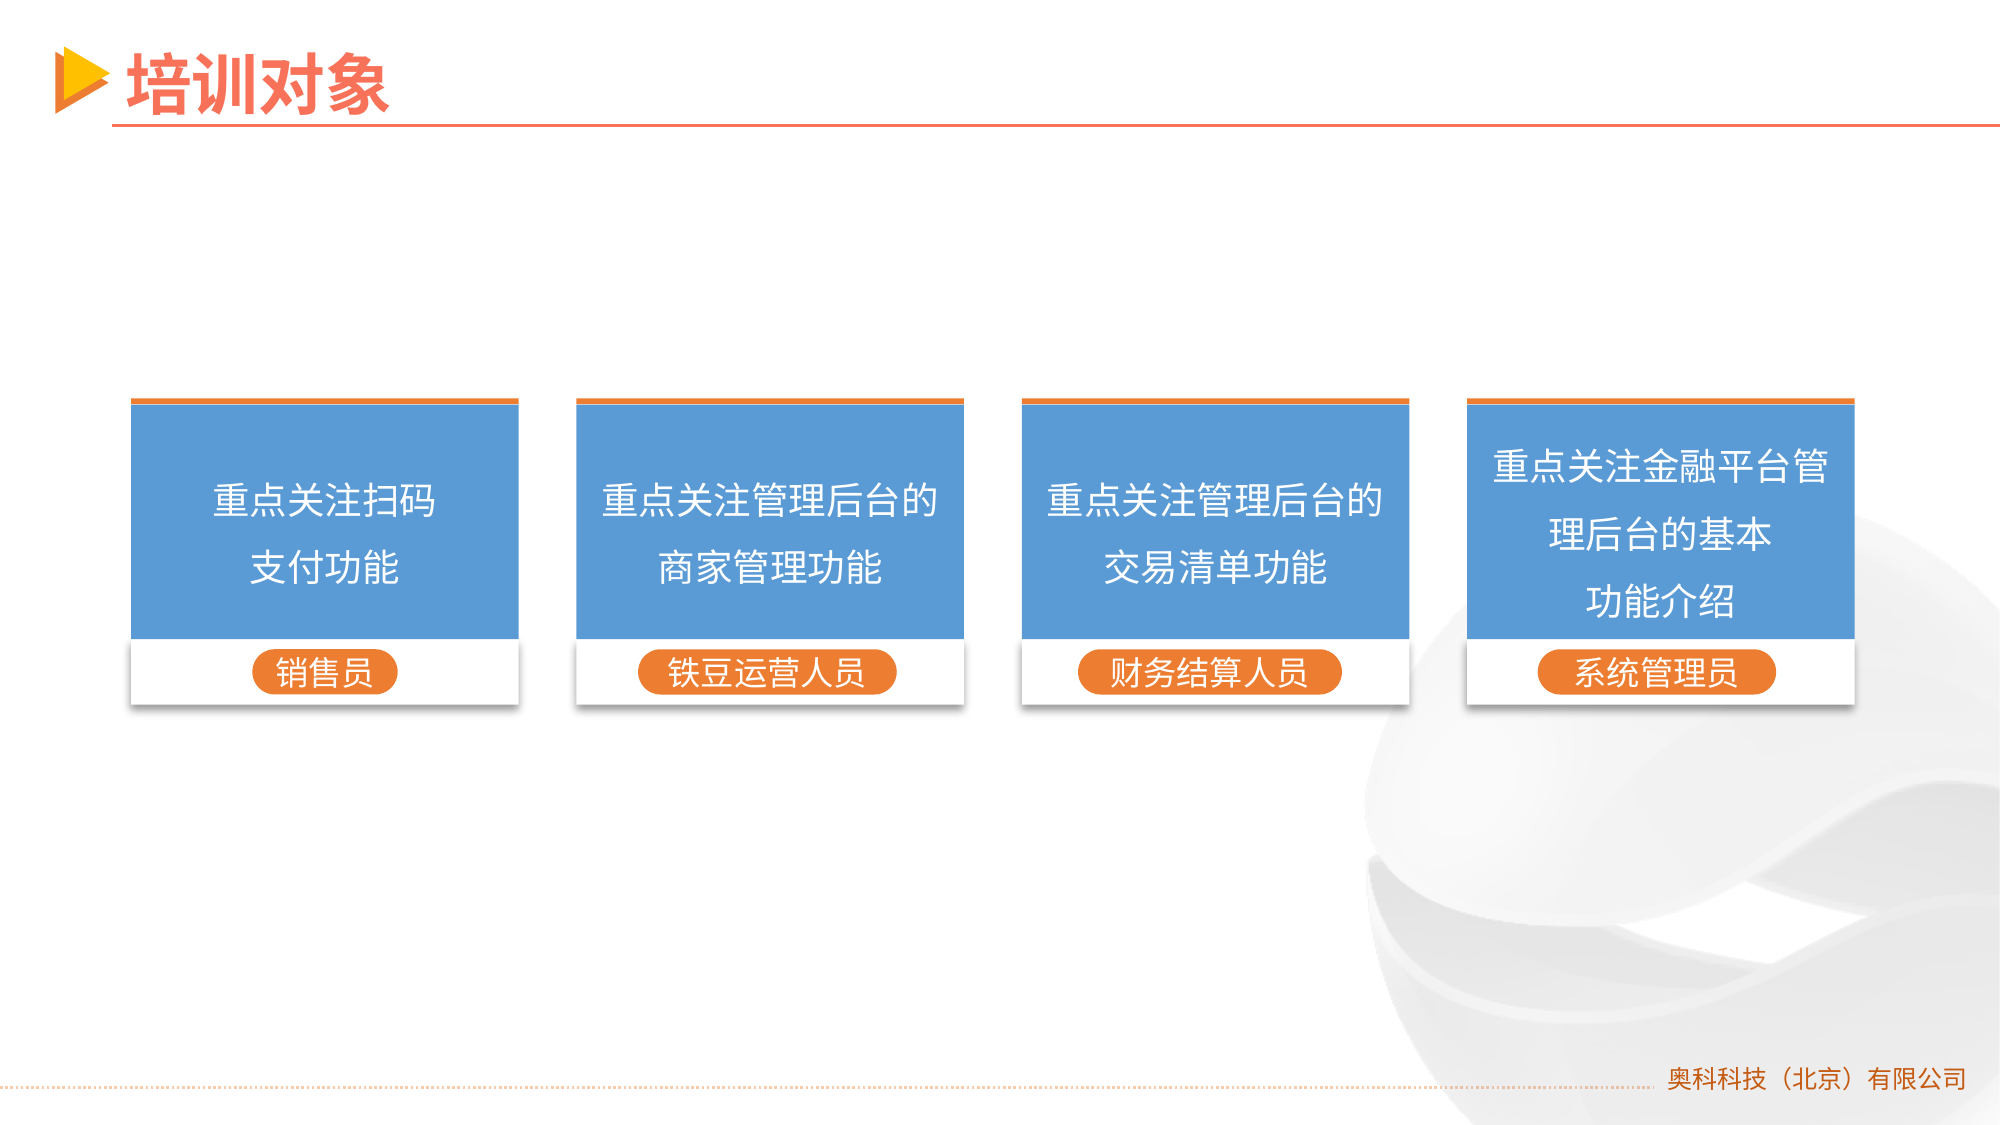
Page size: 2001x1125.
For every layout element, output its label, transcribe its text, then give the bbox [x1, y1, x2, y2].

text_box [1021, 398, 1410, 705]
picture [1324, 465, 2000, 1125]
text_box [1467, 398, 1855, 705]
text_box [576, 398, 964, 705]
text_box 培训对象 [110, 35, 1132, 131]
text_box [131, 398, 519, 705]
